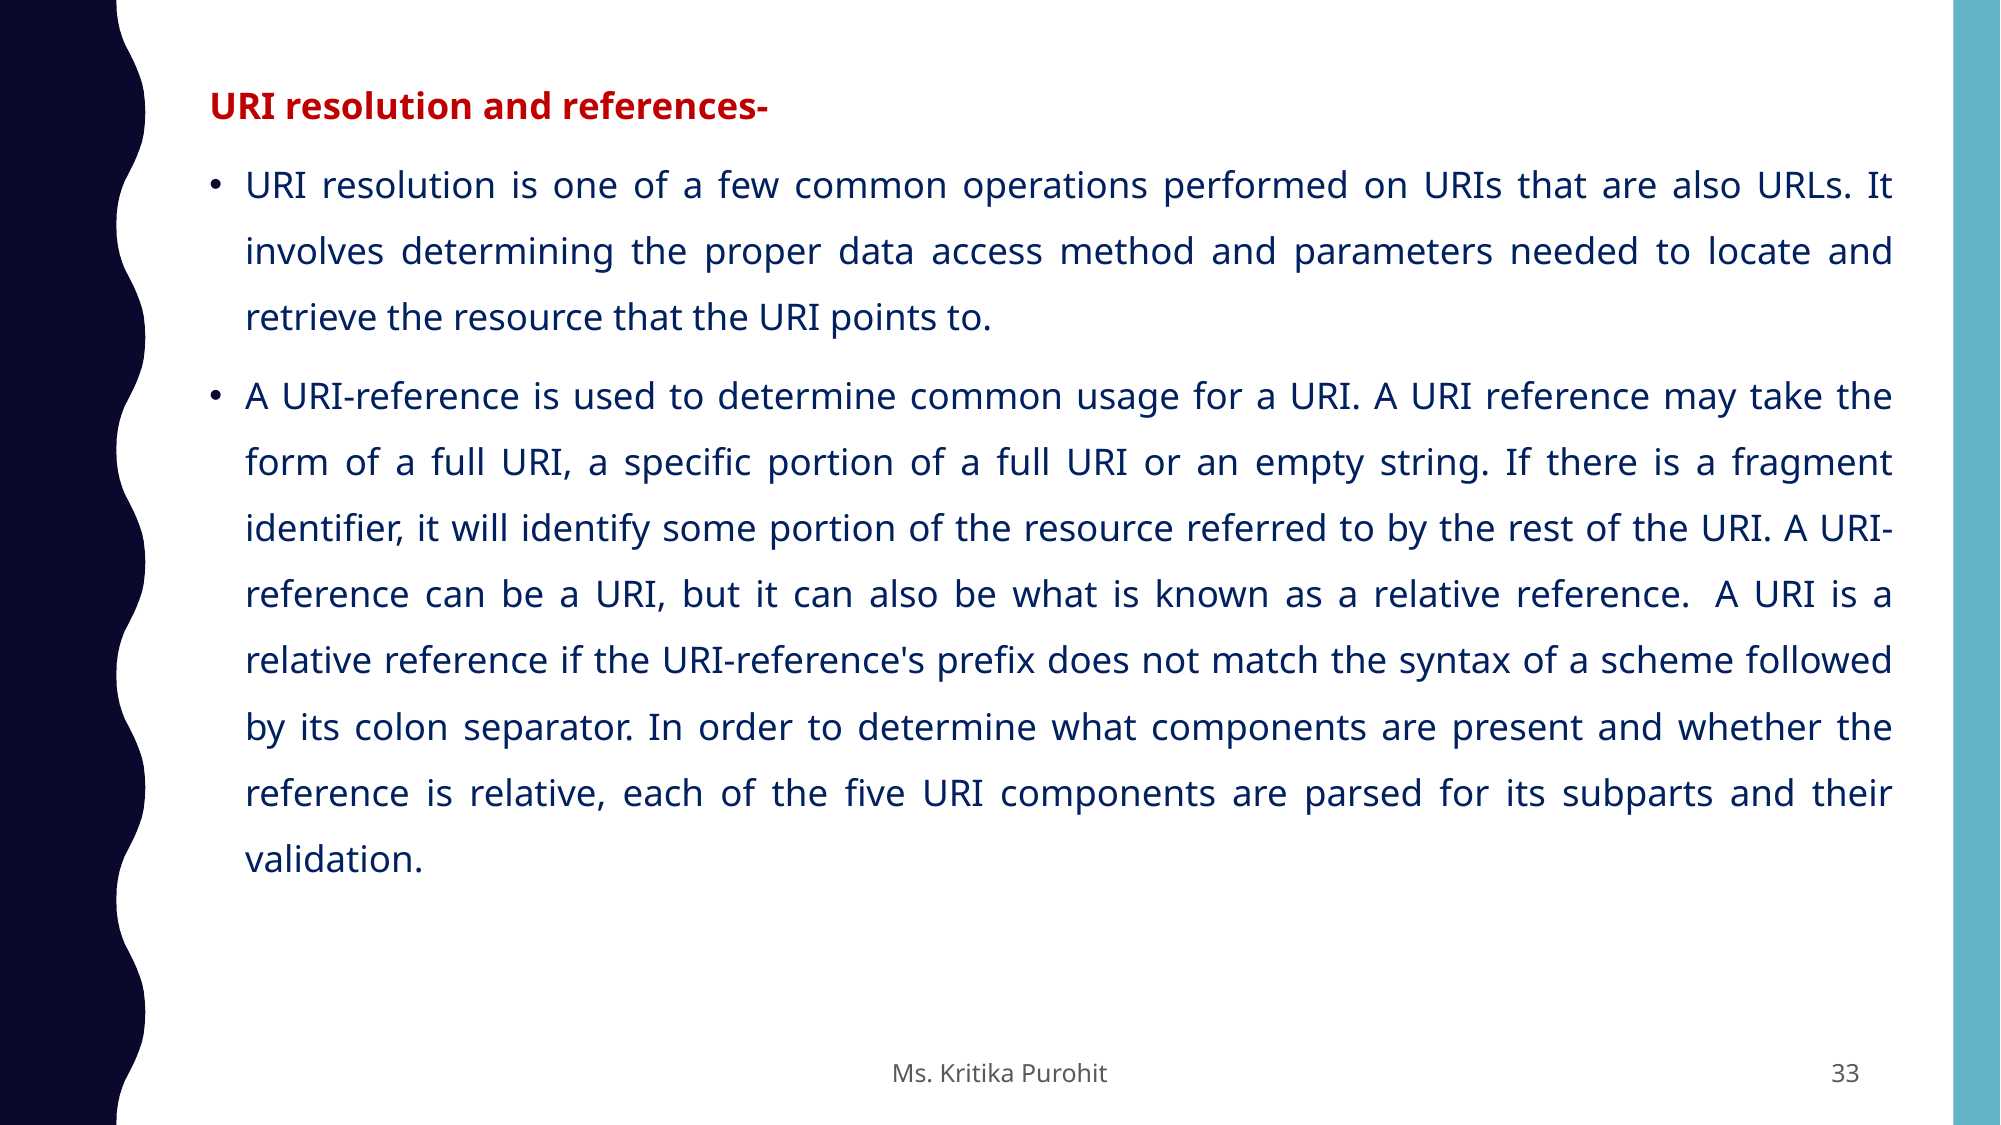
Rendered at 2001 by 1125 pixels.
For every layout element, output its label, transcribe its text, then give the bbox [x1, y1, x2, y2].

slide_number 33 [1412, 1045, 1875, 1103]
footer Ms. Kritika Purohit [662, 1045, 1338, 1103]
list URI resolution and references- URI resolution is one of a few common operations performed on URIs that are also URLs. It involves determining the proper data access method and parameters needed to locate and retrieve the resource that the URI points to. A URI-reference is used to determine common usage for a URI. A URI reference may take the form of a full URI, a specific portion of a full URI or an empty string. If there is a fragment identifier, it will identify some portion of the resource referred to by the rest of the URI. A URI-reference can be a URI, but it can also be what is known as a relative reference. A URI is a relative reference if the URI-reference's prefix does not match the syntax of a scheme followed by its colon separator. In order to determine what components are present and whether the reference is relative, each of the five URI components are parsed for its subparts and their validation. [194, 53, 1911, 1038]
